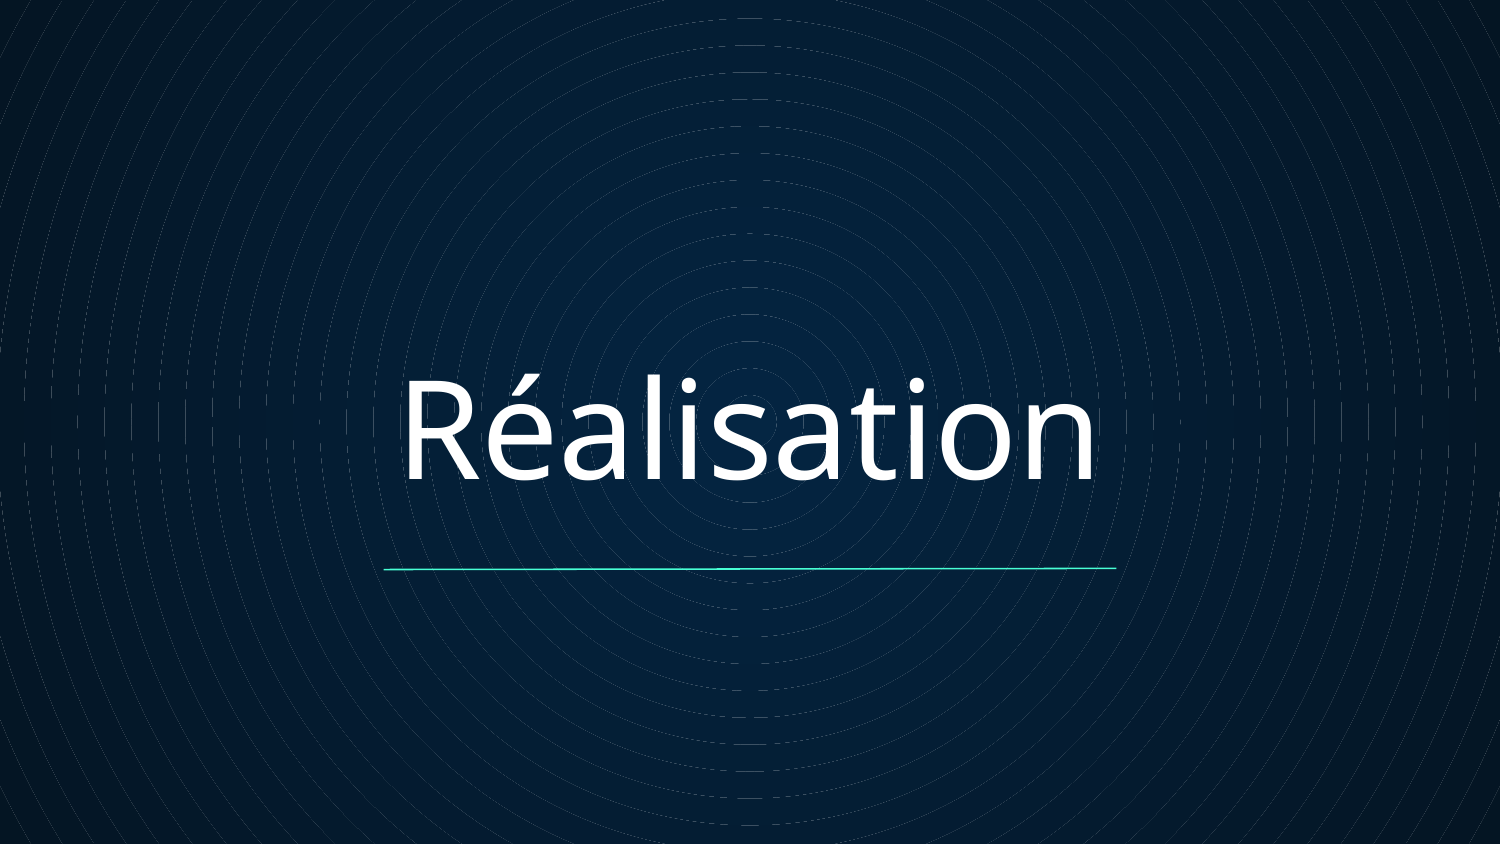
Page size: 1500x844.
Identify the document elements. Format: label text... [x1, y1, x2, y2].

title Réalisation [227, 210, 1273, 522]
